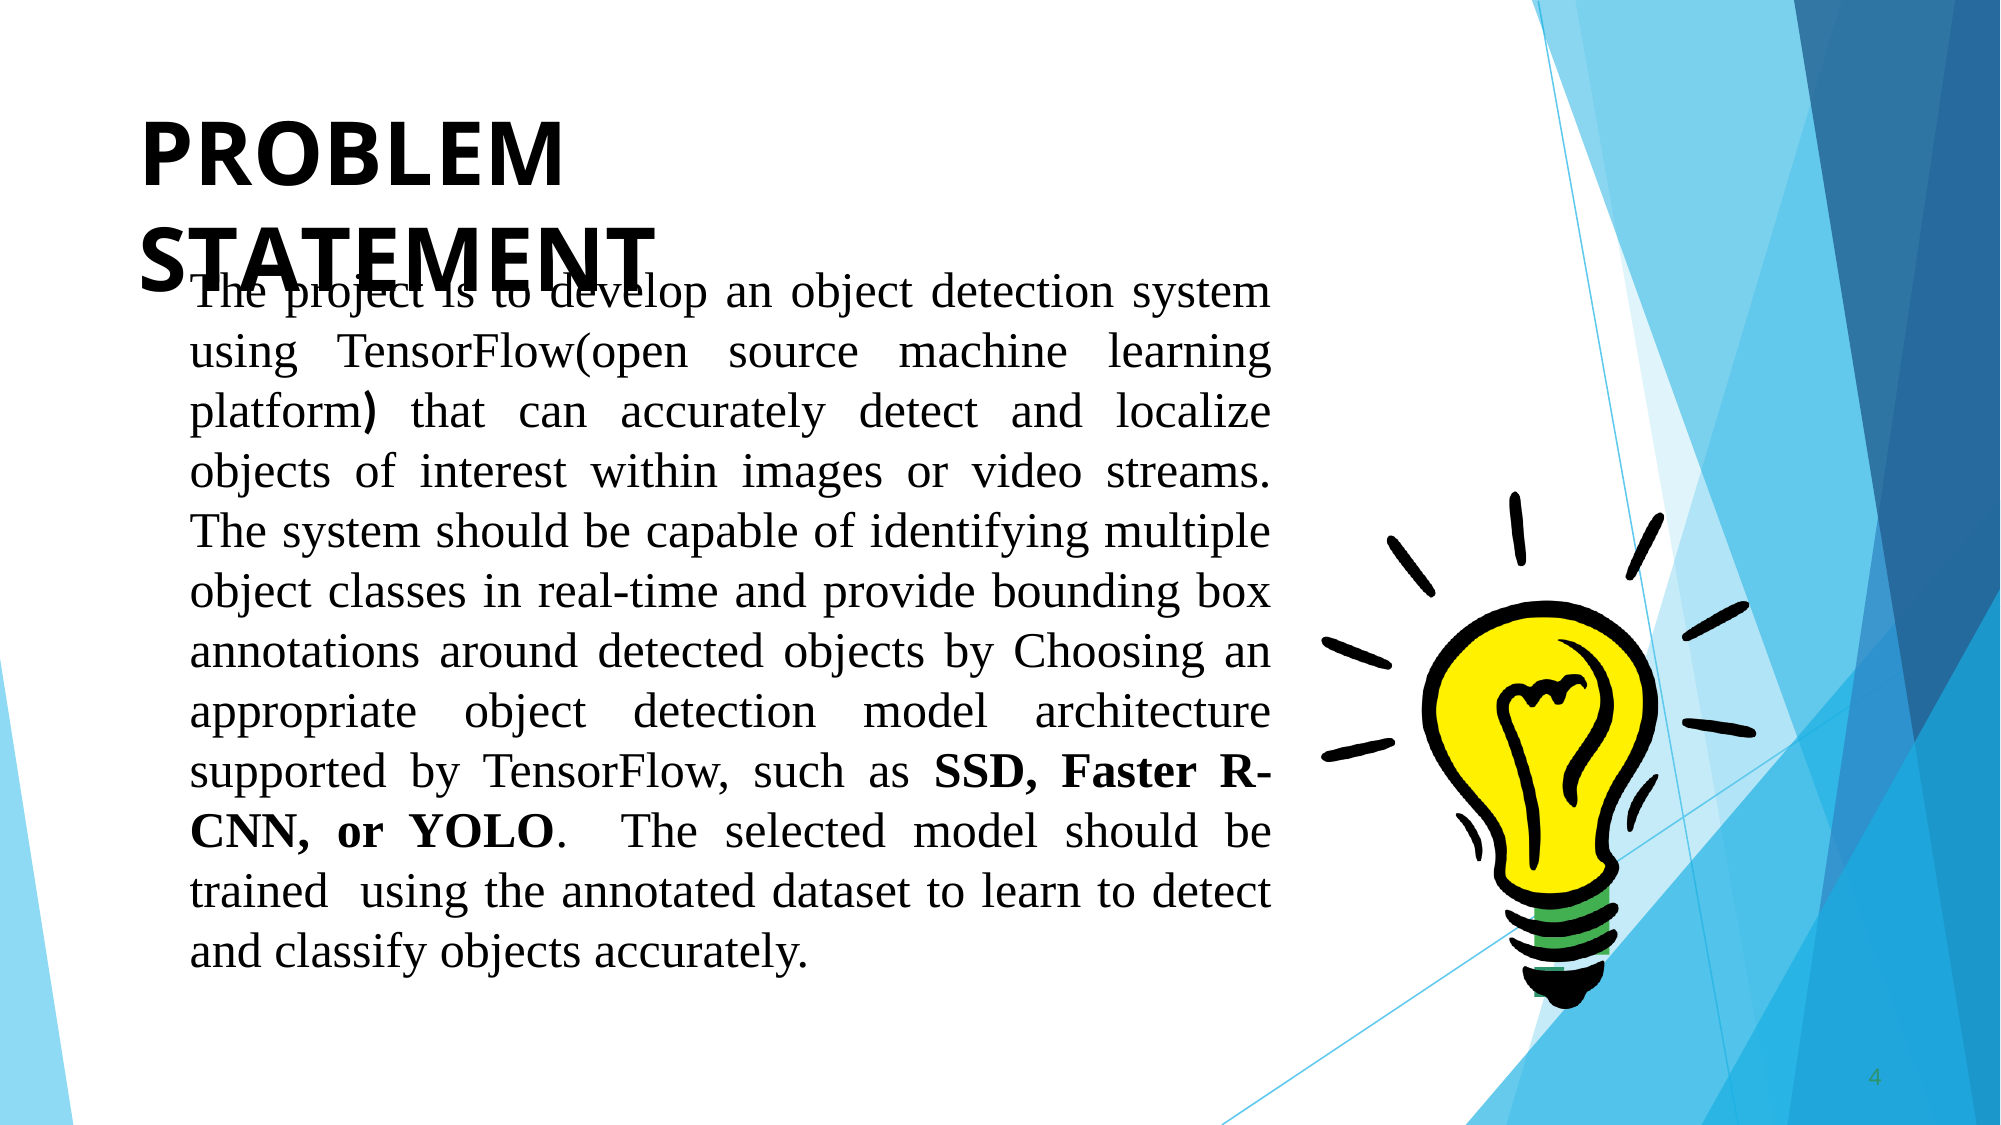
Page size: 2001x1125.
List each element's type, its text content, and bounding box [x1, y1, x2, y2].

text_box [1310, 480, 1765, 1016]
text_box The project is to develop an object detection system using TensorFlow(open source machine learning platform) that can accurately detect and localize objects of interest within images or video streams. The system should be capable of identifying multiple object classes in real-time and provide bounding box annotations around detected objects by Choosing an appropriate object detection model architecture supported by TensorFlow, such as SSD, Faster R-CNN, or YOLO. The selected model should be trained using the annotated dataset to learn to detect and classify objects accurately. [174, 249, 1288, 985]
slide_number 4 [1862, 1061, 1888, 1125]
title PROBLEM STATEMENT [136, 94, 1062, 310]
